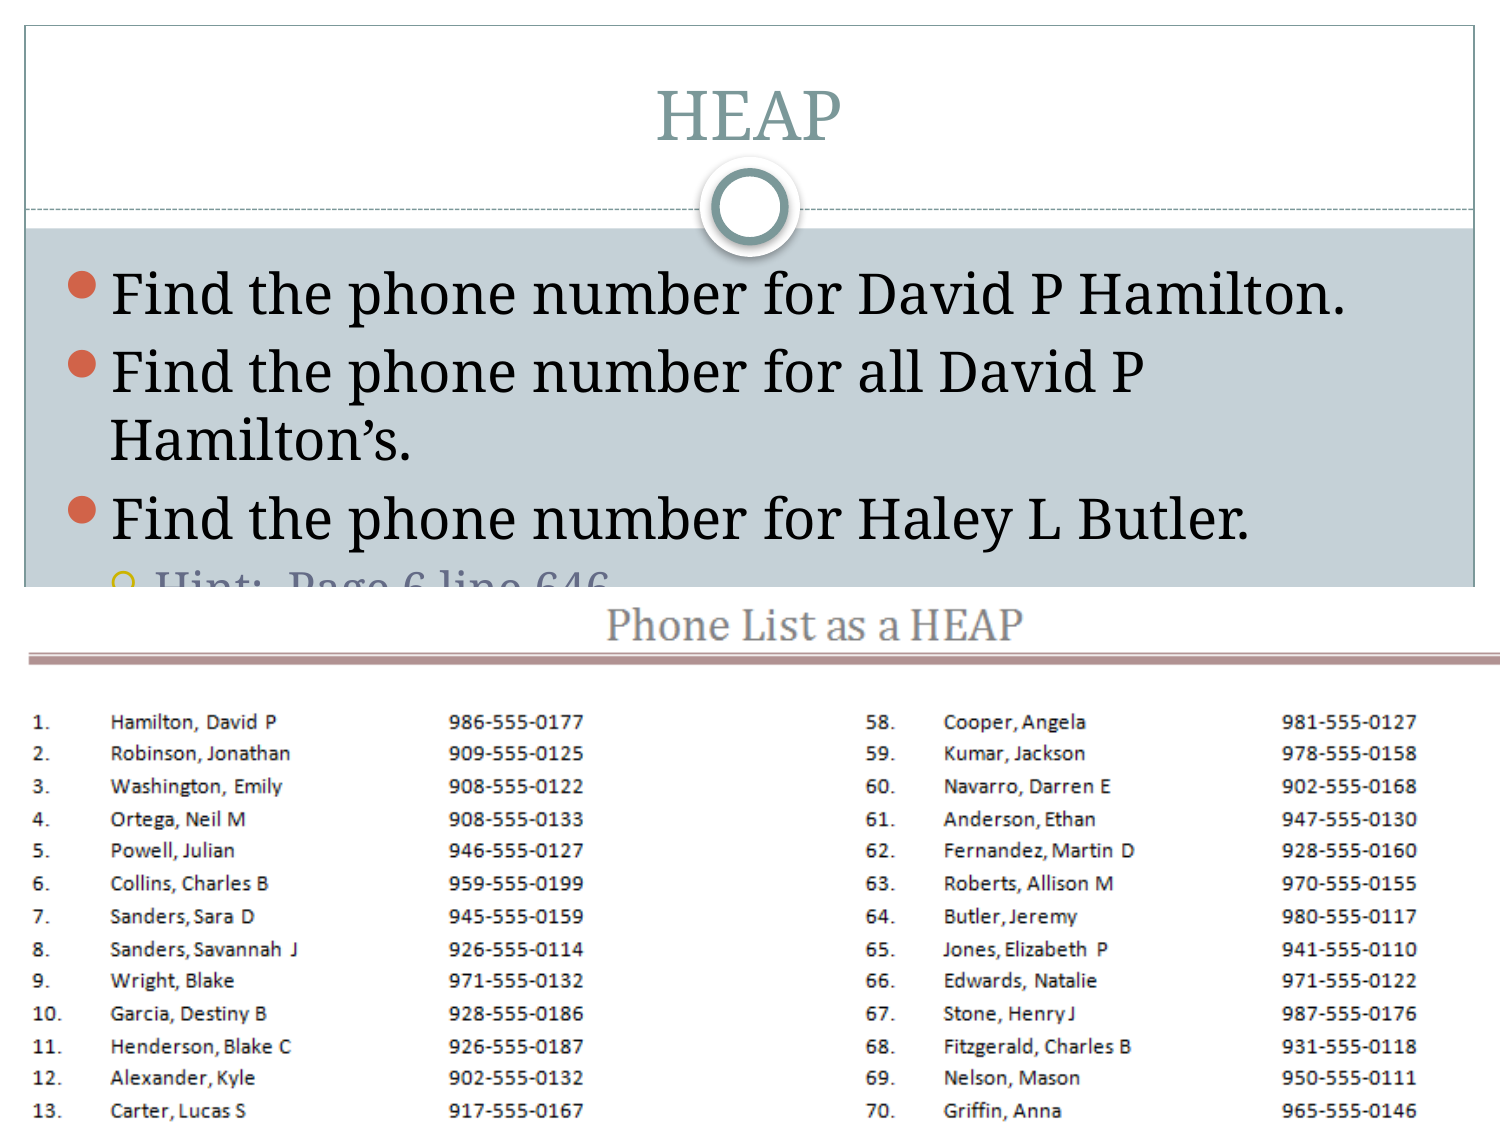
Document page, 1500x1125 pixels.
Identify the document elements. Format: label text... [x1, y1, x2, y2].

title HEAP [49, 37, 1450, 162]
list Find the phone number for David P Hamilton. Find the phone number for all David P Hamilton’s. Find the phone number for Haley L Butler. Hint: Page 6 line 646 [49, 250, 1445, 586]
picture [24, 587, 1500, 1125]
